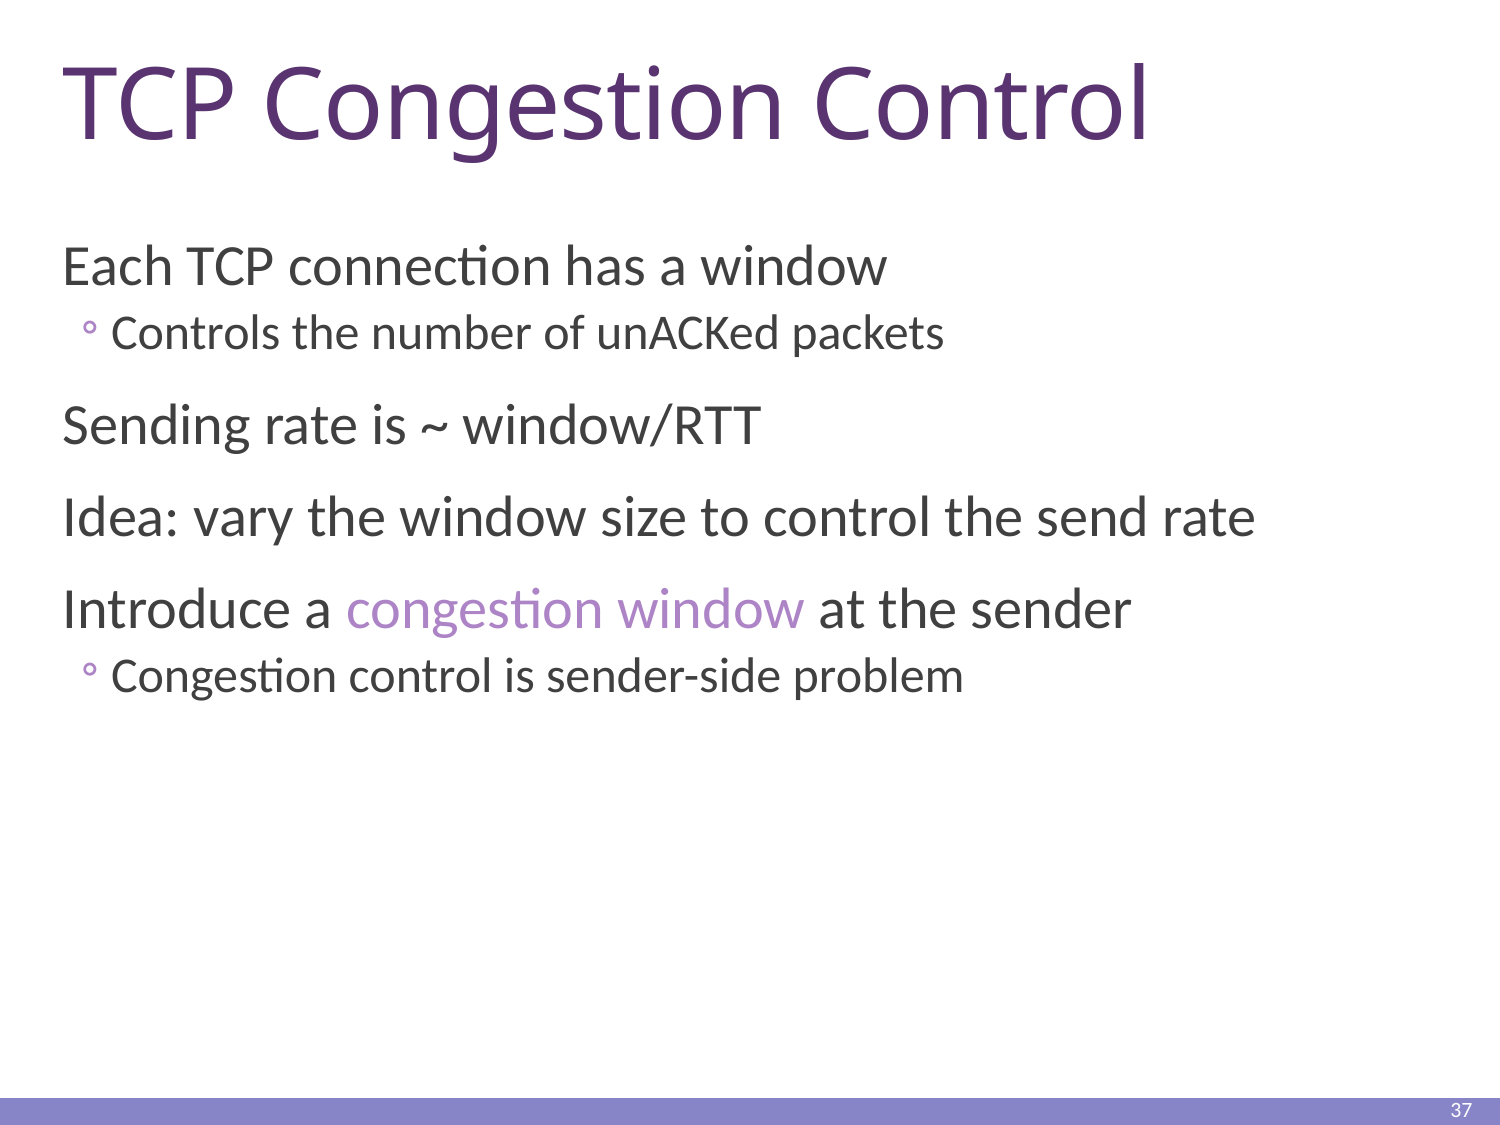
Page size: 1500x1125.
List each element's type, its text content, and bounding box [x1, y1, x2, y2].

slide_number 37 [1326, 1091, 1488, 1125]
list Each TCP connection has a window Controls the number of unACKed packets Sending rate is ~ window/RTT Idea: vary the window size to control the send rate Introduce a congestion window at the sender Congestion control is sender-side problem [48, 227, 1470, 1014]
title TCP Congestion Control [48, 47, 1470, 168]
